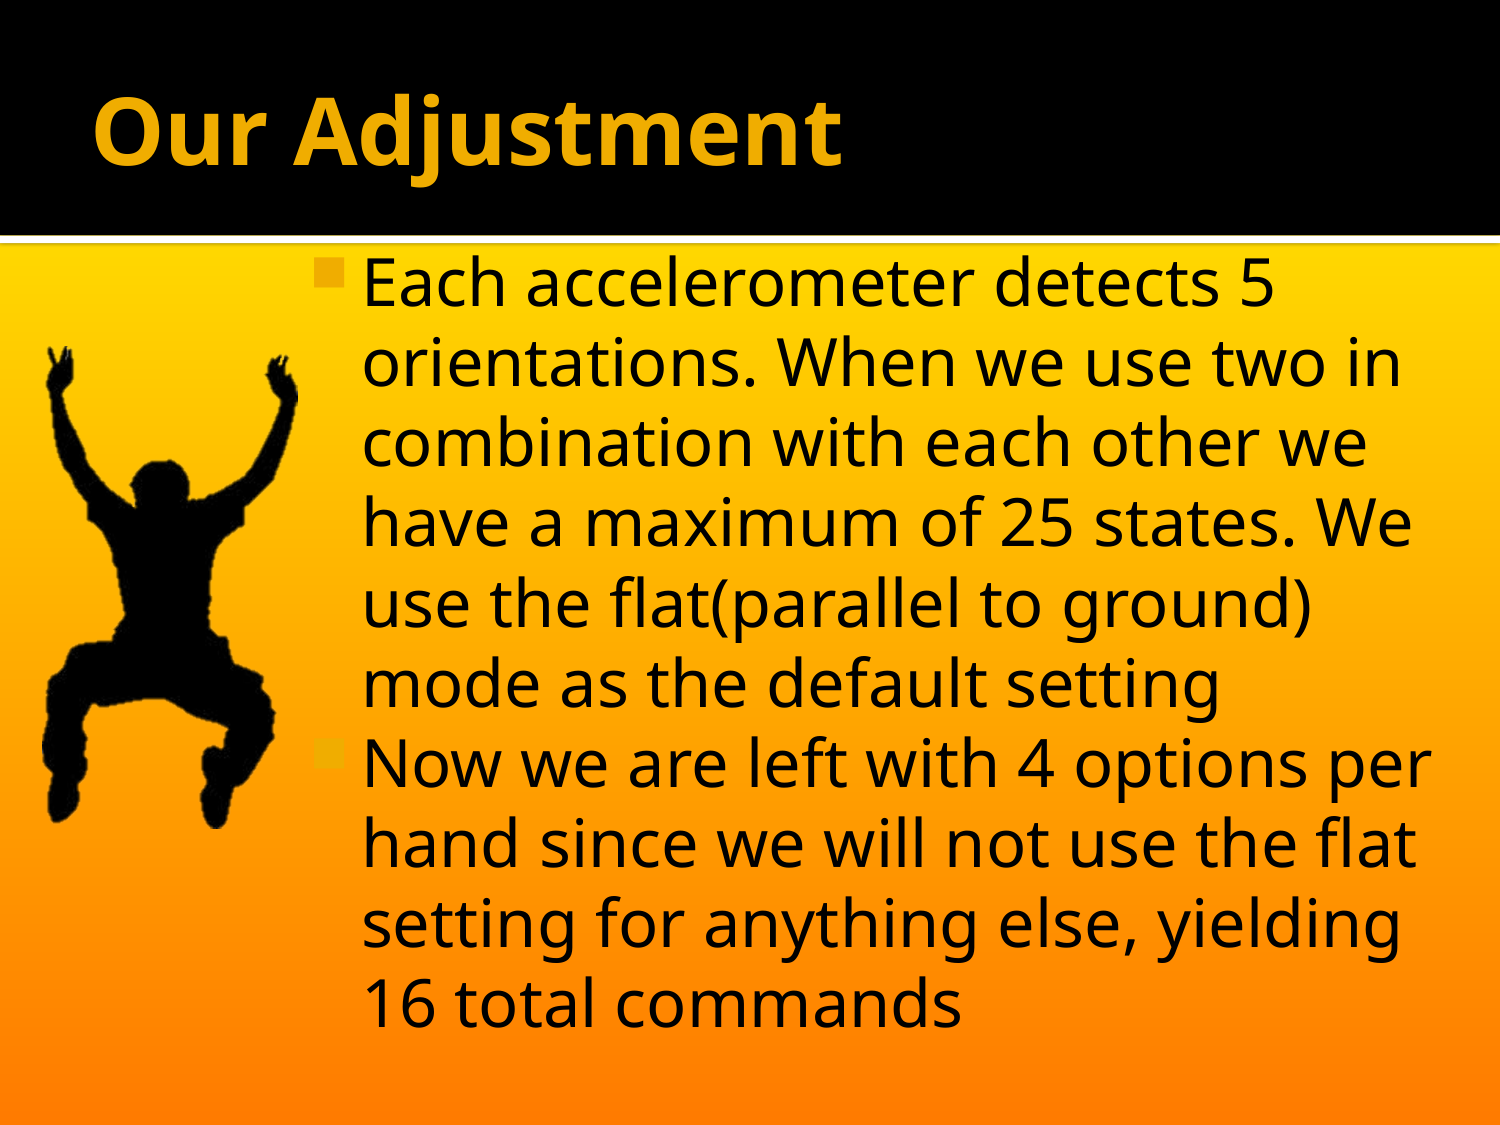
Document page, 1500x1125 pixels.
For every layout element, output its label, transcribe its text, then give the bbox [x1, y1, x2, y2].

picture [42, 346, 298, 829]
list Each accelerometer detects 5 orientations. When we use two in combination with each other we have a maximum of 25 states. We use the flat(parallel to ground) mode as the default setting Now we are left with 4 options per hand since we will not use the flat setting for anything else, yielding 16 total commands [279, 224, 1500, 1125]
title Our Adjustment [75, 25, 1425, 231]
